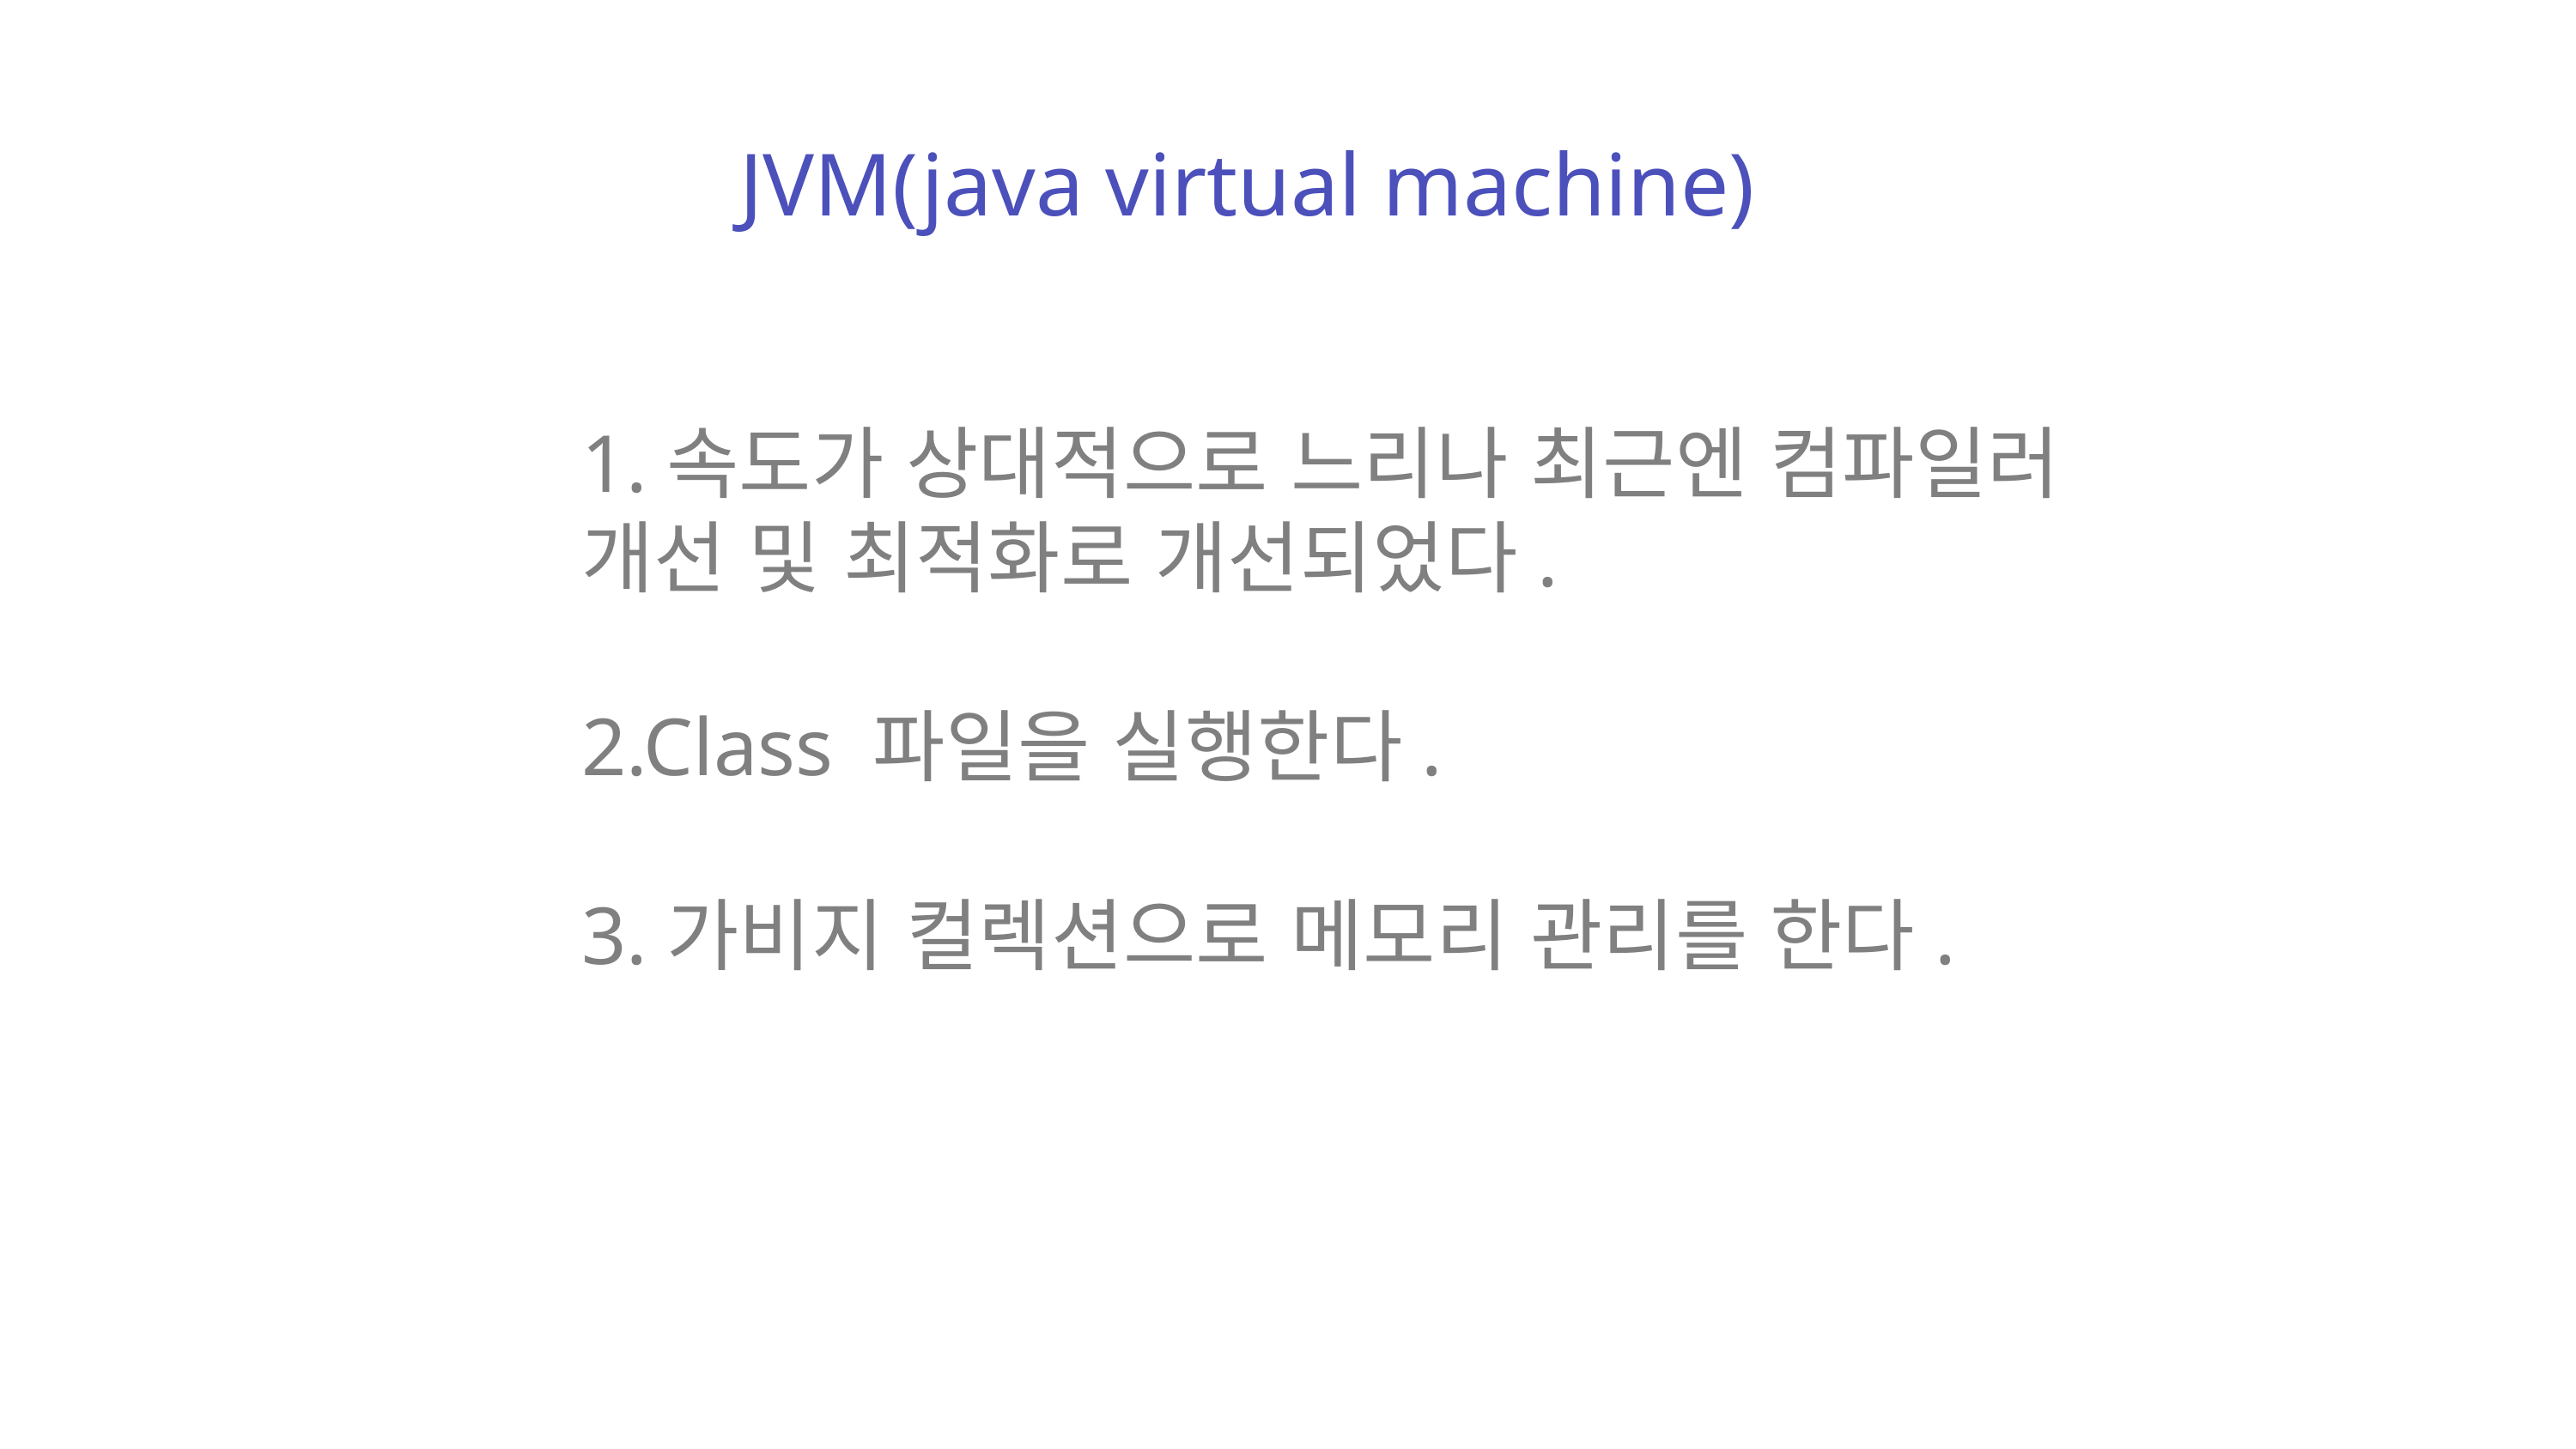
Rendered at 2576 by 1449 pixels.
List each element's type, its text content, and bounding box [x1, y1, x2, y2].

text_box JVM(java virtual machine) [726, 123, 1769, 239]
text_box 1.속도가 상대적으로 느리나 최근엔 컴파일러 개선 및 최적화로 개선되었다. 2.Class 파일을 실행한다. 3.가비지 컬렉션으로 메모리 관리를 한다. [568, 407, 2211, 987]
